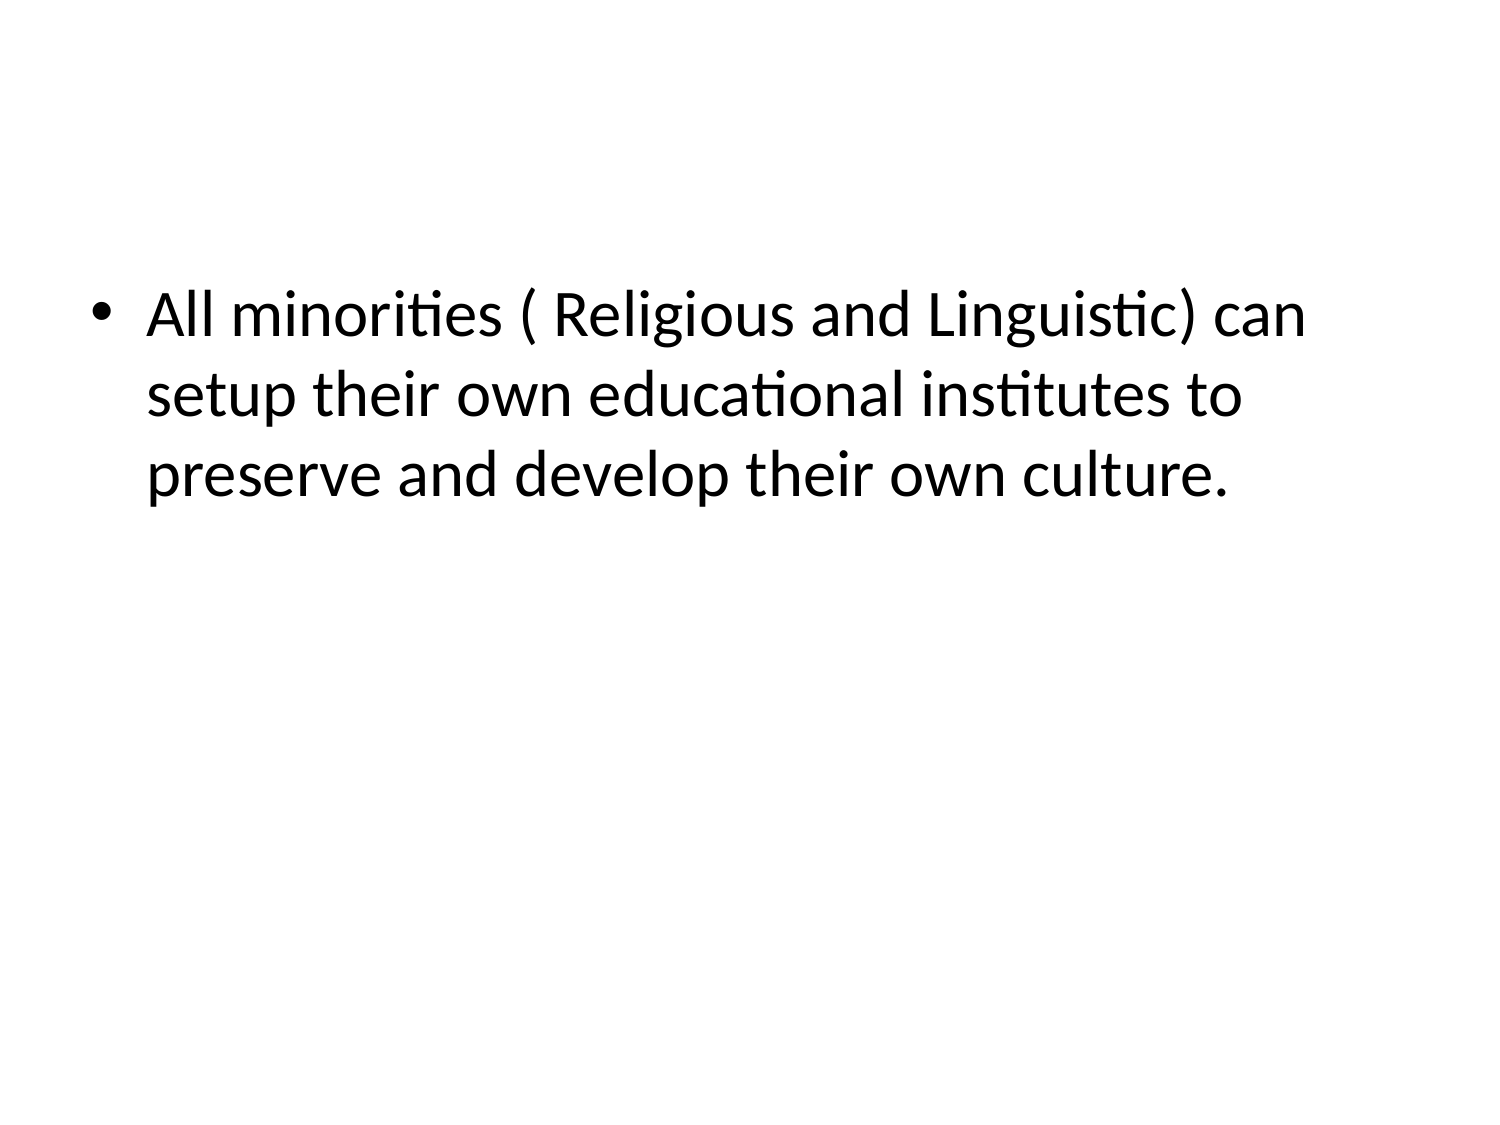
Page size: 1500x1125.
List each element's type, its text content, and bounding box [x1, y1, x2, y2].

list All minorities ( Religious and Linguistic) can setup their own educational institutes to preserve and develop their own culture. [75, 262, 1425, 1005]
